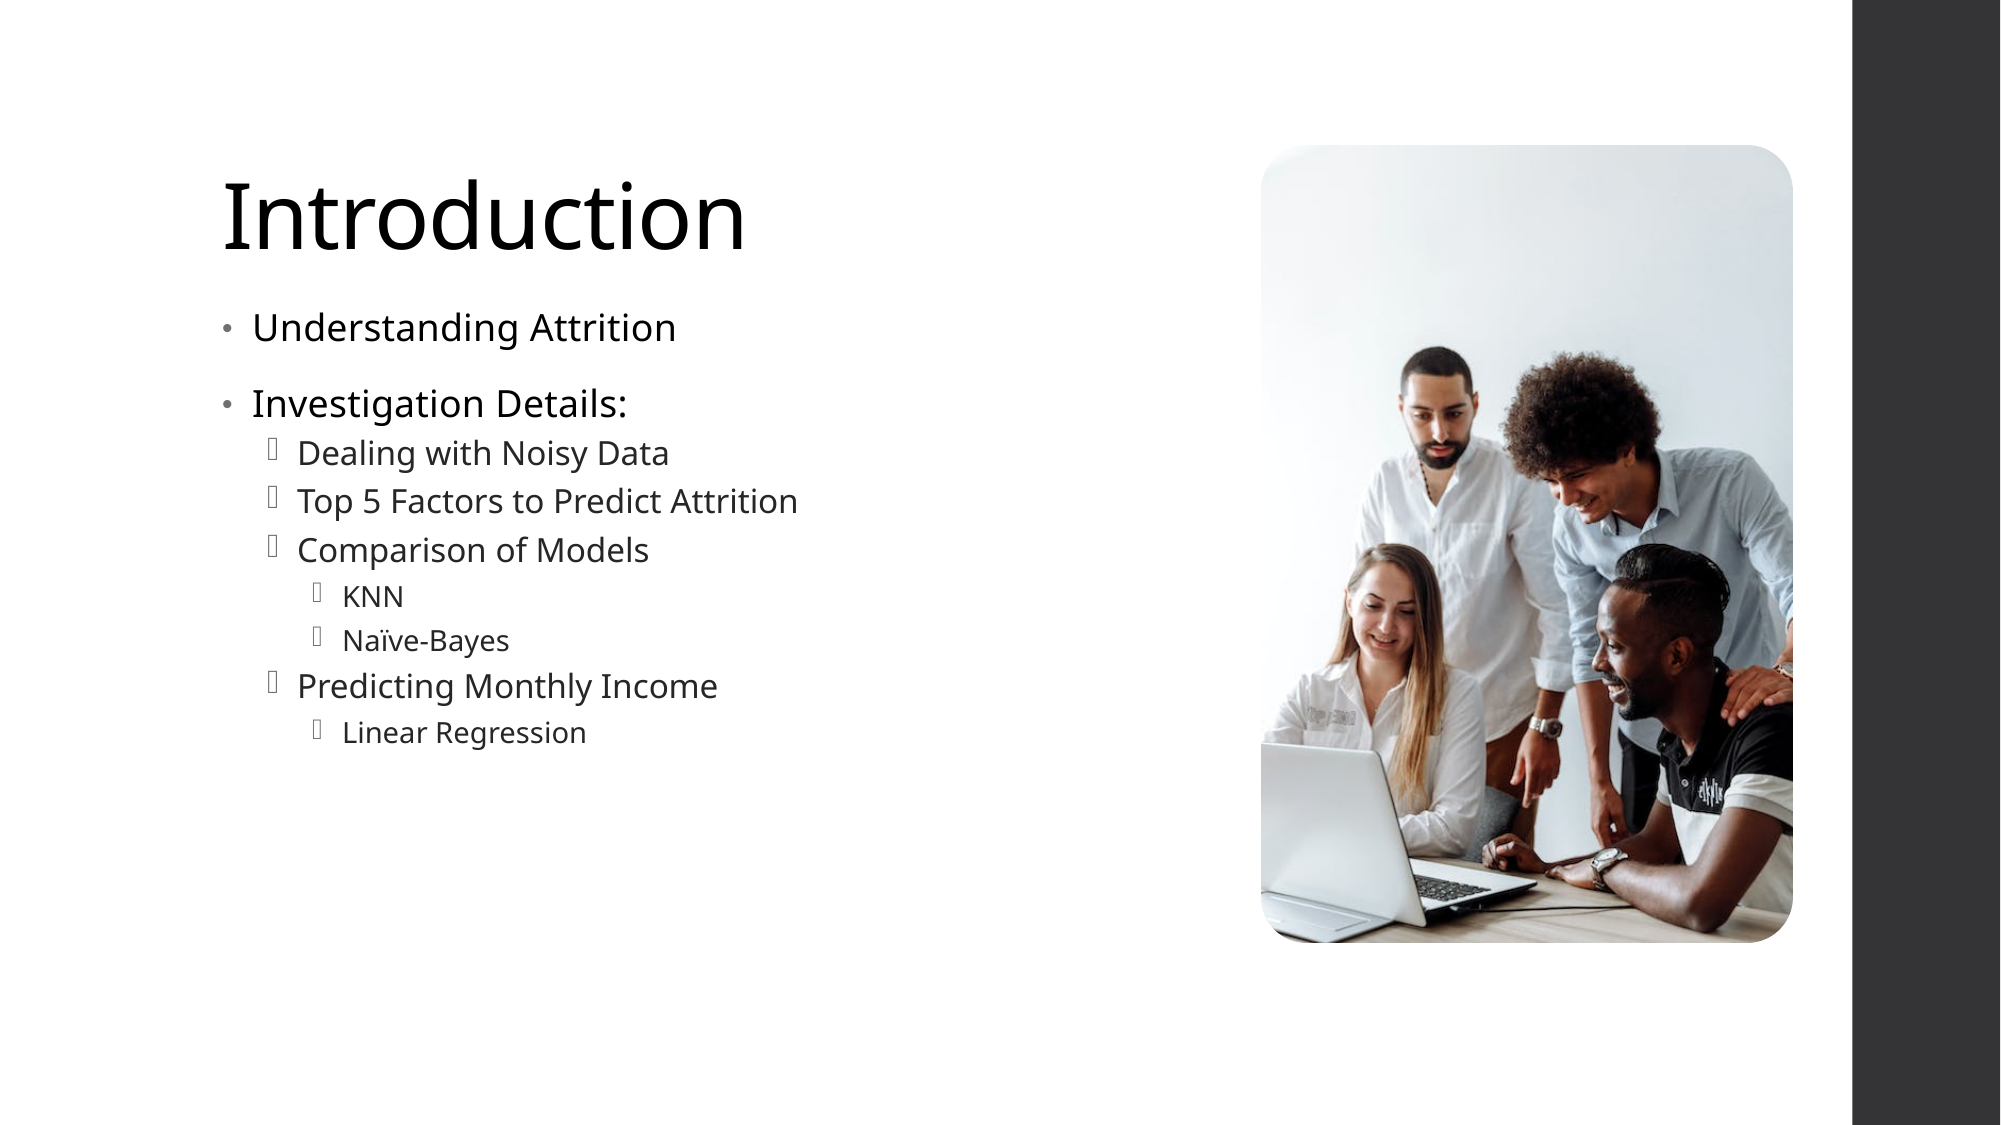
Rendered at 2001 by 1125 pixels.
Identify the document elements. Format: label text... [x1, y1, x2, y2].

picture [1260, 144, 1794, 944]
title Introduction [206, 60, 1797, 278]
list Understanding Attrition Investigation Details: Dealing with Noisy Data Top 5 Factors to Predict Attrition Comparison of Models KNN Naïve-Bayes Predicting Monthly Income Linear Regression [206, 299, 1617, 1014]
